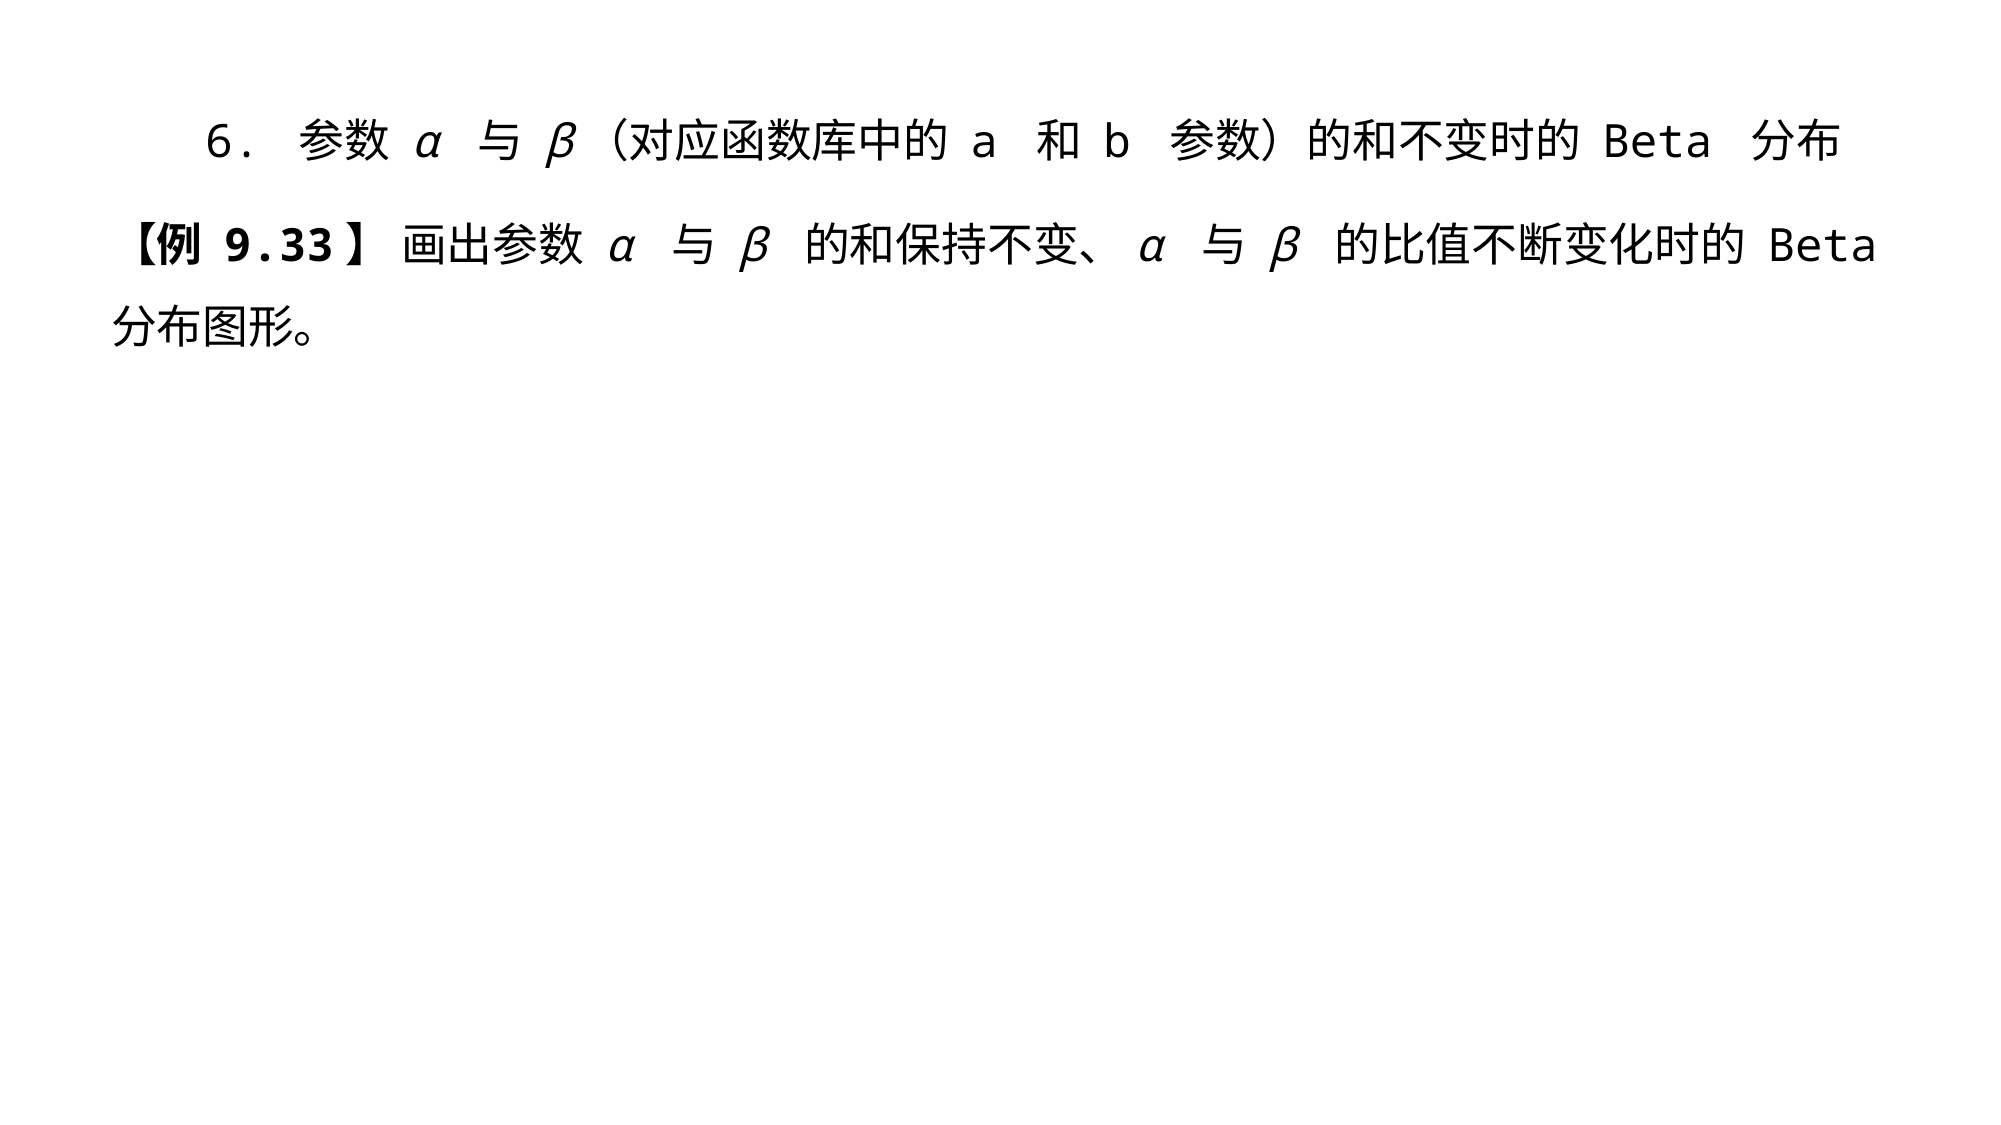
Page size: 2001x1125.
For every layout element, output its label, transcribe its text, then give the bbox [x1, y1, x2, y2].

list 6. 参数 α 与 β（对应函数库中的 a 和 b 参数）的和不变时的 Beta 分布 【例 9.33】 画出参数 α 与 β 的和保持不变、α 与 β 的比值不断变化时的 Beta 分布图形。 [96, 77, 1962, 307]
